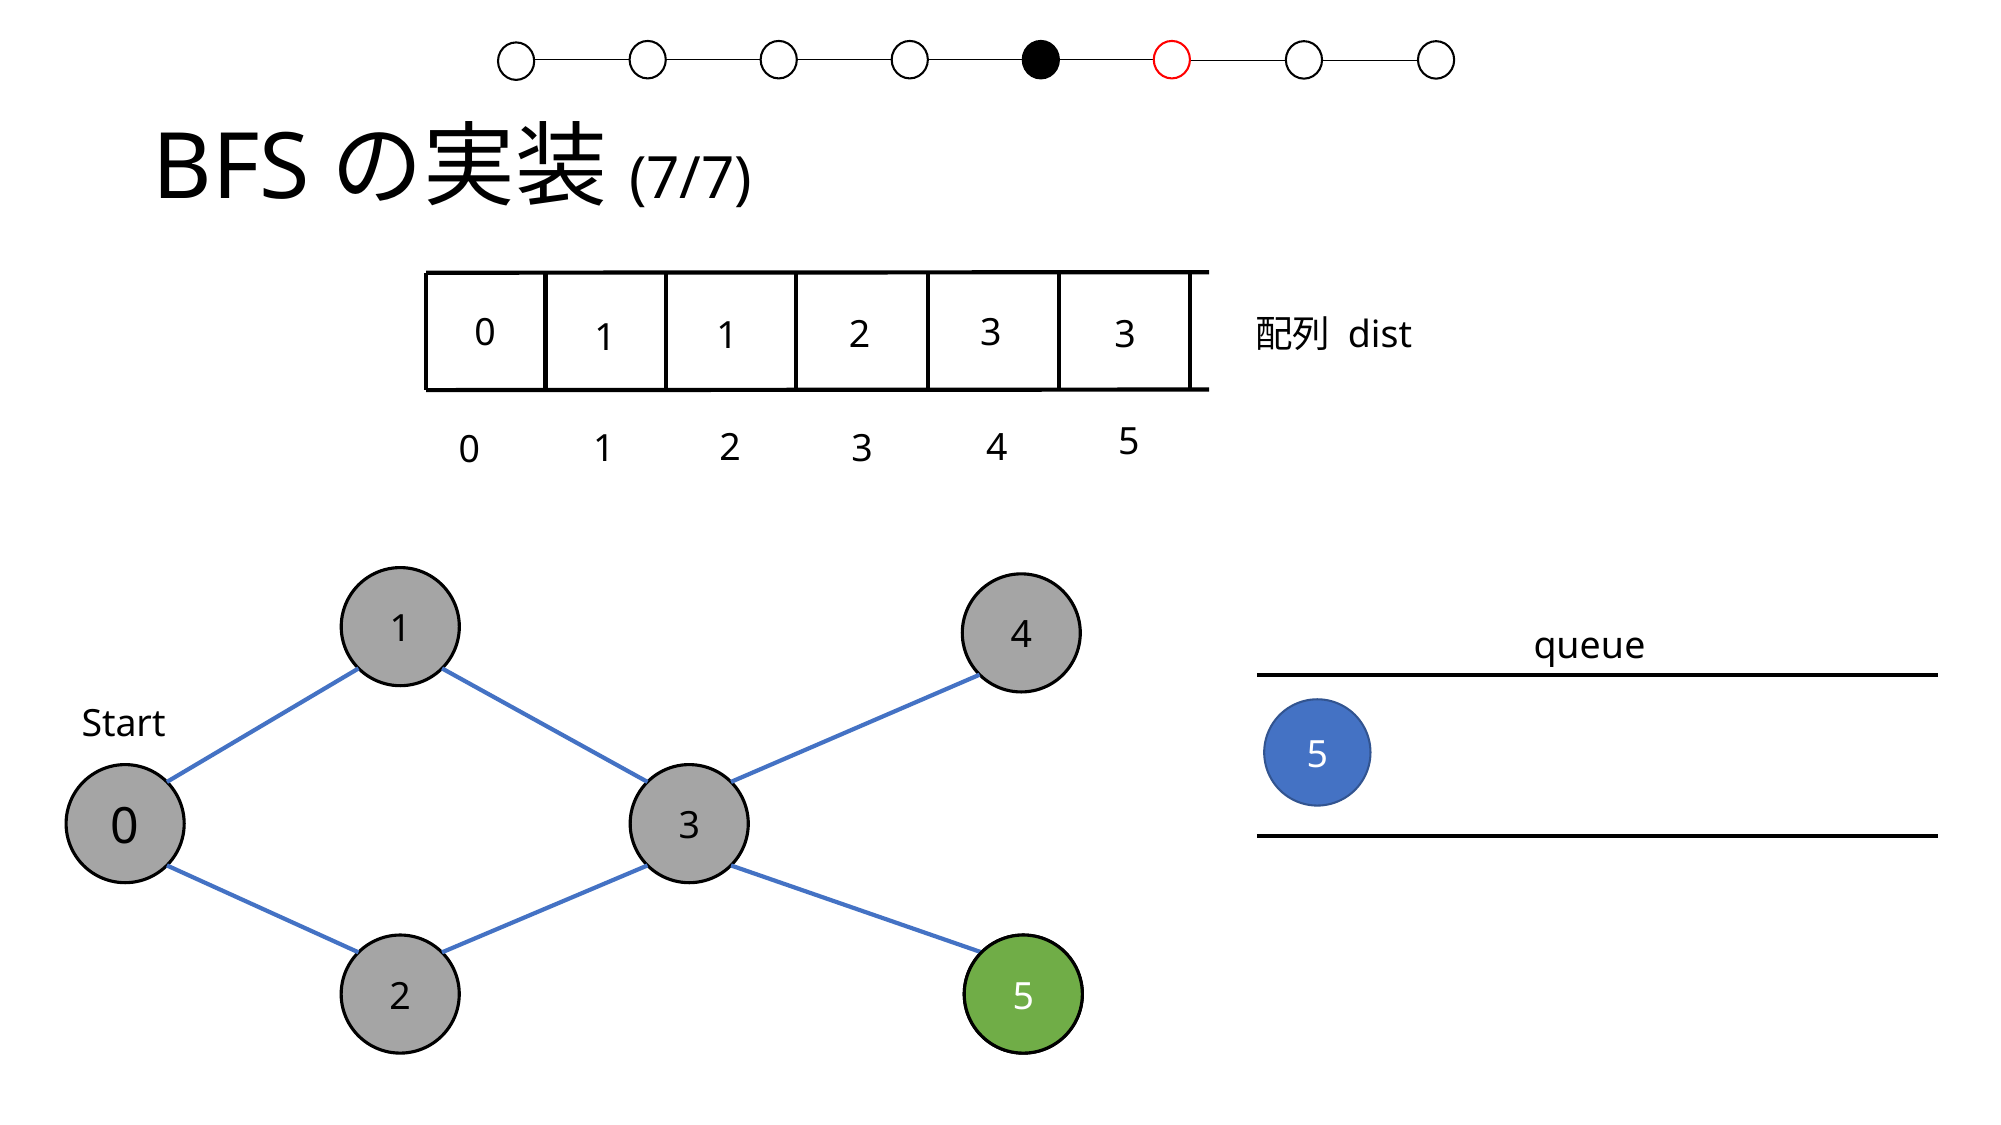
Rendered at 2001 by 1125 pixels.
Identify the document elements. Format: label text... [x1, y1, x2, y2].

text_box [731, 674, 980, 782]
text_box [1284, 40, 1324, 80]
text_box [496, 41, 536, 81]
text_box 1 [340, 566, 461, 687]
text_box 0 [443, 417, 495, 477]
text_box 配列 dist [1240, 303, 1427, 363]
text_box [166, 865, 359, 953]
text_box 2 [340, 933, 461, 1055]
text_box 5 [1263, 698, 1372, 807]
text_box Start [66, 691, 166, 752]
text_box 5 [1103, 409, 1155, 470]
text_box 1 [557, 288, 653, 384]
text_box [1152, 39, 1192, 80]
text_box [441, 865, 648, 953]
text_box [759, 39, 798, 80]
text_box -1 [432, 288, 527, 384]
text_box 3 [629, 763, 750, 884]
text_box 5 [963, 933, 1084, 1055]
text_box [1021, 39, 1060, 80]
text_box [1416, 40, 1456, 80]
text_box 3 [943, 283, 1038, 379]
text_box [628, 39, 667, 80]
text_box [890, 39, 929, 80]
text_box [166, 668, 359, 782]
text_box 2 [704, 415, 756, 476]
text_box 4 [971, 415, 1023, 476]
text_box 0 [437, 283, 533, 379]
text_box 0 [65, 763, 186, 884]
text_box 2 [812, 285, 907, 381]
text_box 4 [961, 572, 1082, 693]
text_box 1 [578, 416, 630, 476]
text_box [730, 865, 982, 953]
text_box 3 [836, 416, 888, 476]
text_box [442, 668, 648, 782]
text_box queue [1518, 614, 1661, 674]
text_box 1 [680, 285, 775, 381]
title BFSの実装(7/7) [137, 59, 1863, 278]
text_box 3 [1077, 285, 1173, 381]
